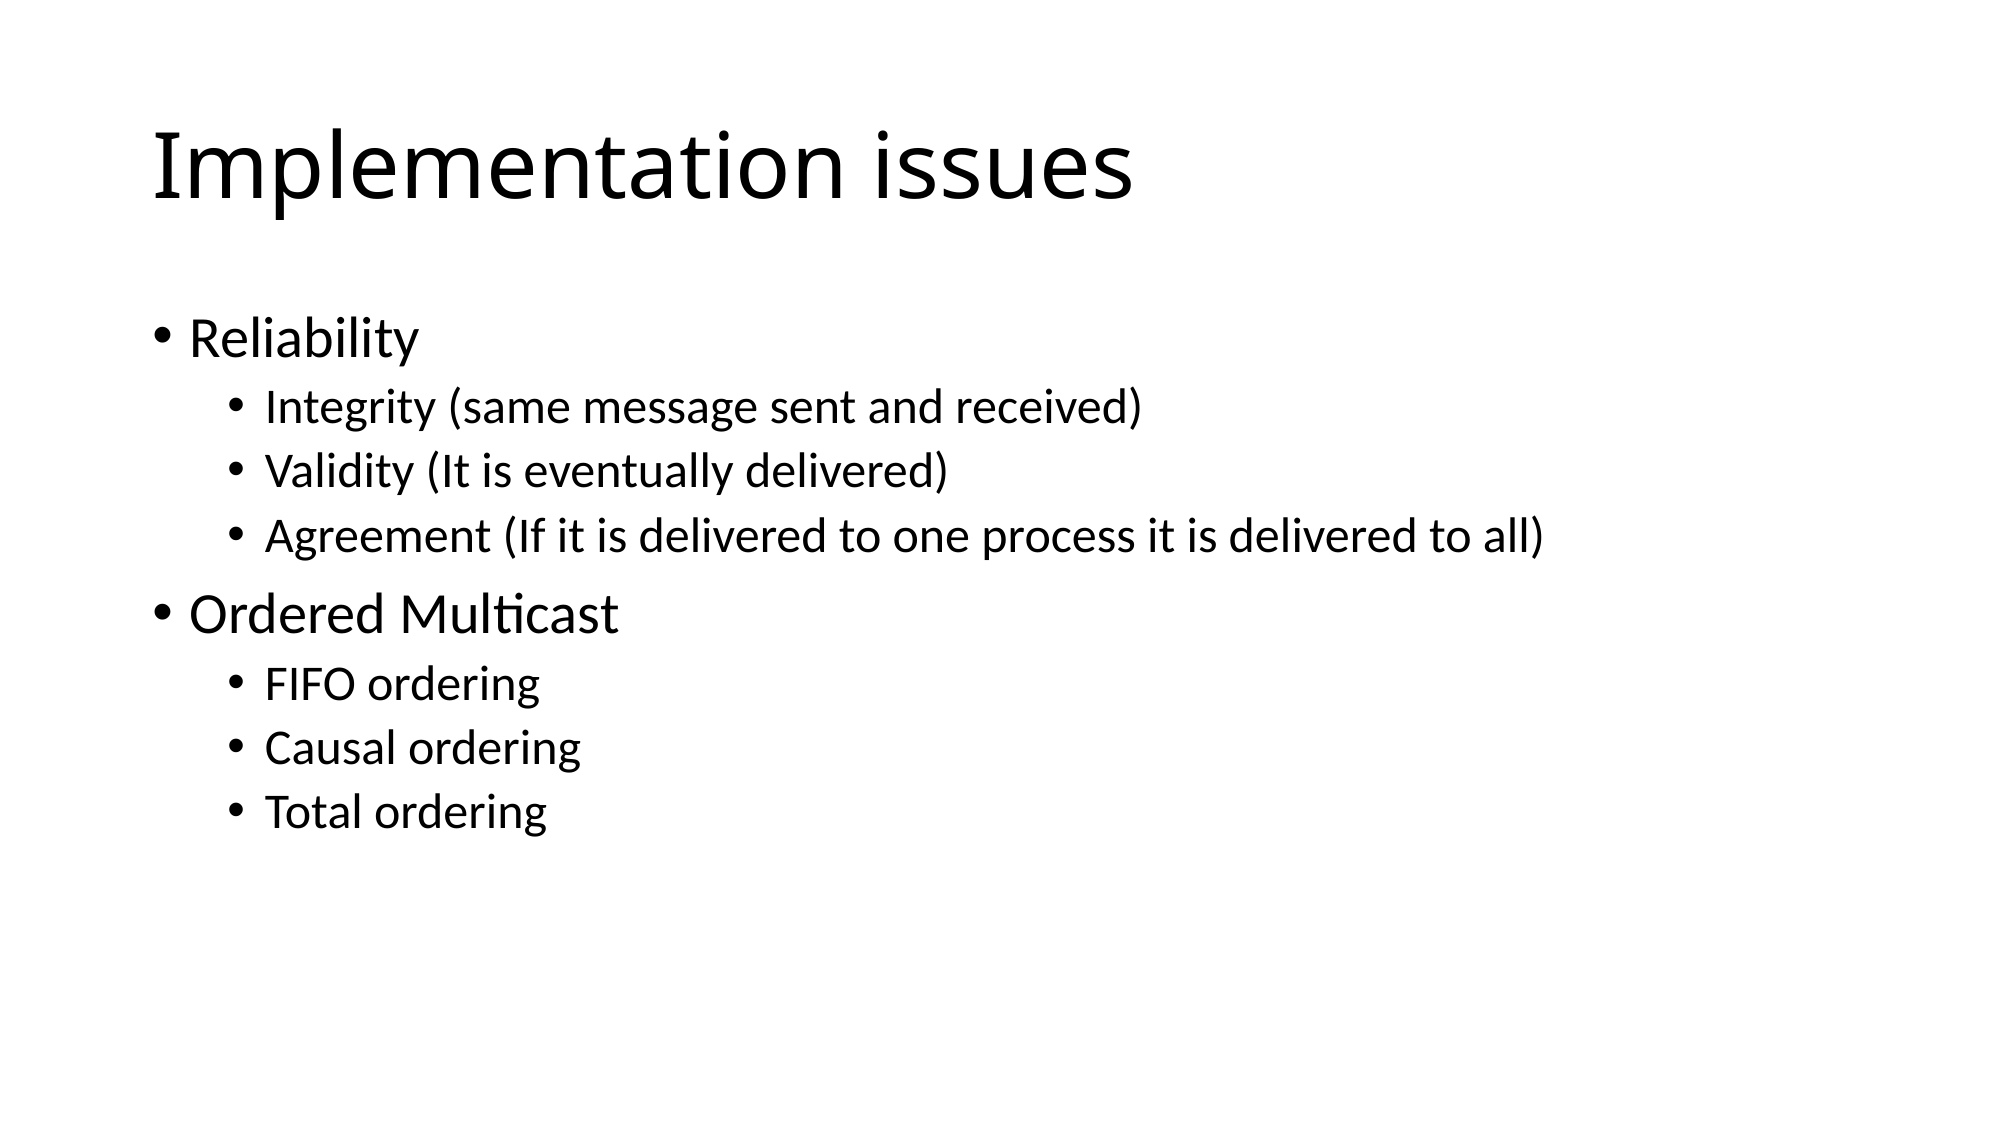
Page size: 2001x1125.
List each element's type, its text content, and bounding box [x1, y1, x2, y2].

list Reliability Integrity (same message sent and received) Validity (It is eventually delivered) Agreement (If it is delivered to one process it is delivered to all) Ordered Multicast FIFO ordering Causal ordering Total ordering [137, 299, 1863, 1014]
title Implementation issues [137, 59, 1863, 278]
